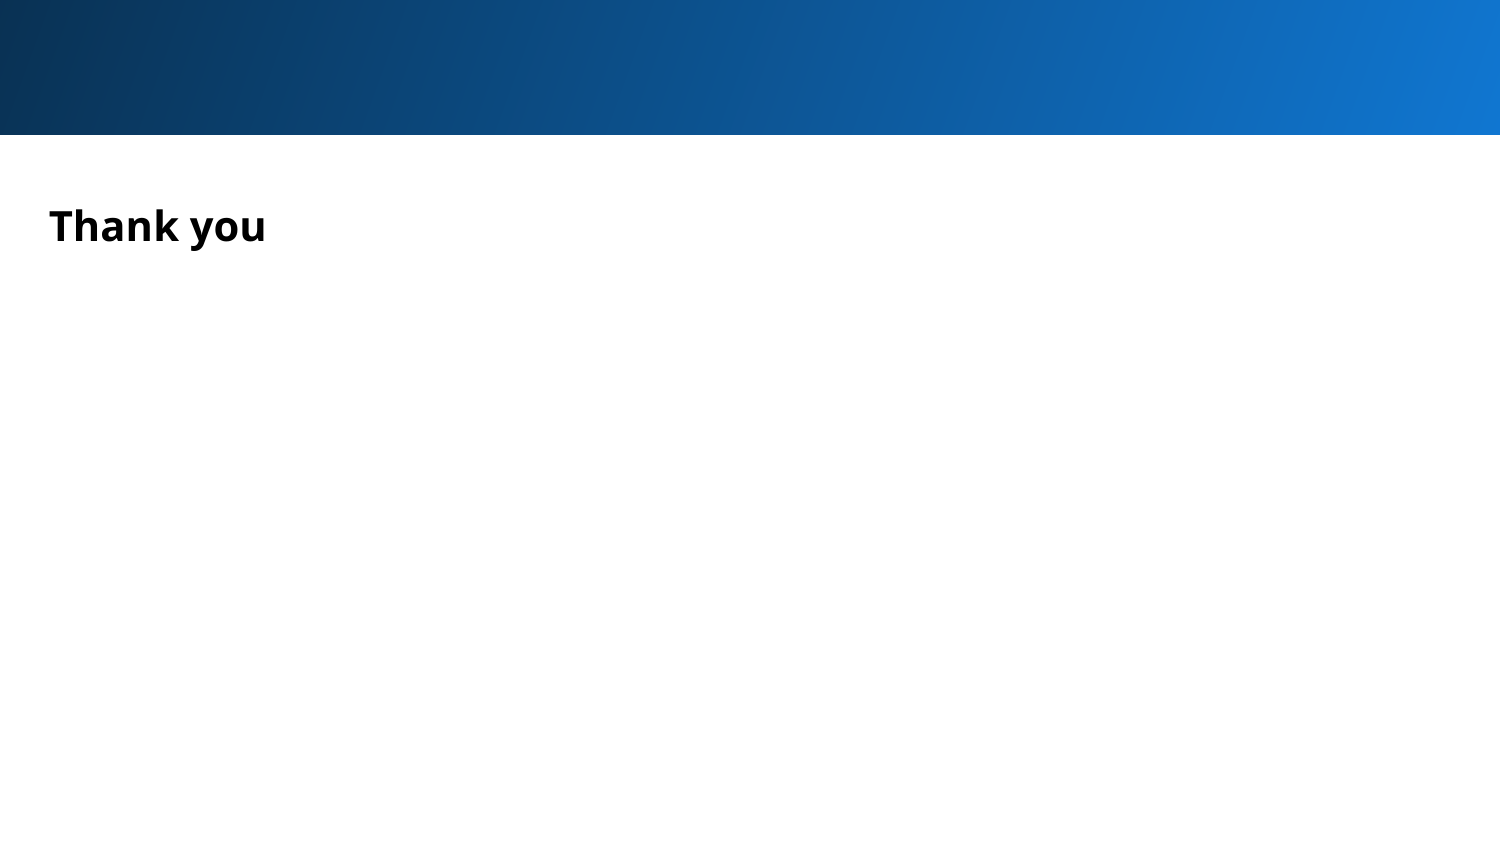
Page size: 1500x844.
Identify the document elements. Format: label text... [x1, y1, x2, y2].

text_box [0, 0, 1500, 135]
text_box Thank you [33, 177, 1439, 266]
text_box [33, 43, 1439, 124]
